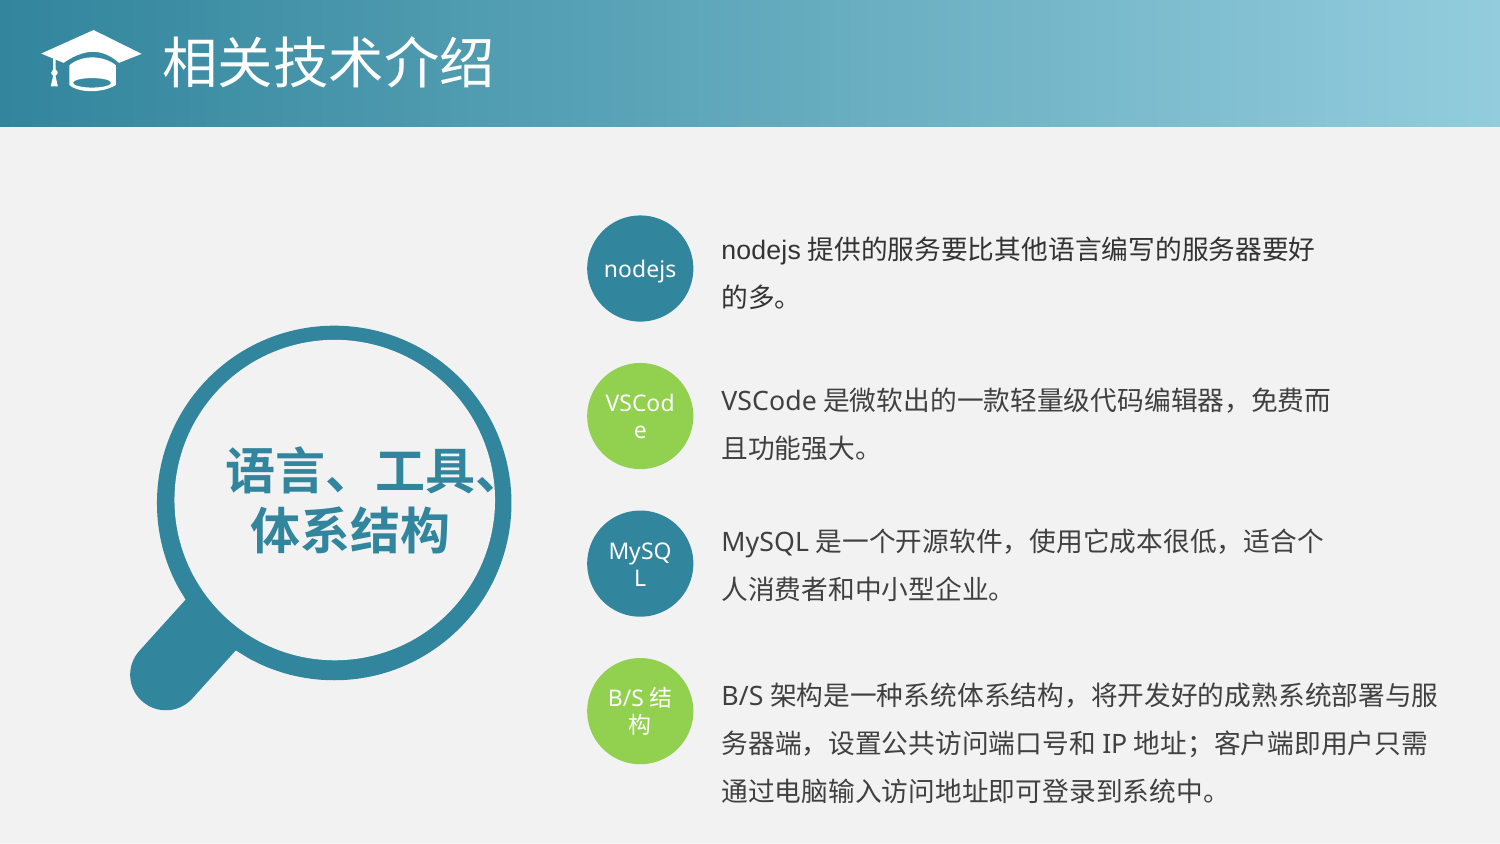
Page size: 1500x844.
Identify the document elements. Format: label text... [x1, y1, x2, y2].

text_box nodejs [585, 213, 696, 324]
text_box MySQL [585, 508, 696, 619]
text_box 语言、工具、体系结构 [500, 431, 516, 567]
text_box nodejs提供的服务要比其他语言编写的服务器要好的多。 [721, 200, 1359, 330]
text_box VSCode是微软出的一款轻量级代码编辑器，免费而且功能强大。 [721, 351, 1359, 481]
text_box 相关技术介绍 [147, 20, 780, 102]
text_box B/S结构 [585, 655, 696, 767]
text_box B/S架构是一种系统体系结构，将开发好的成熟系统部署与服务器端，设置公共访问端口号和IP地址；客户端即用户只需通过电脑输入访问地址即可登录到系统中。 [721, 646, 1472, 803]
text_box [69, 57, 116, 92]
text_box [0, 0, 1500, 129]
text_box VSCode [585, 360, 696, 472]
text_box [123, 312, 496, 767]
text_box MySQL是一个开源软件，使用它成本很低，适合个人消费者和中小型企业。 [721, 492, 1359, 623]
text_box [41, 30, 142, 87]
